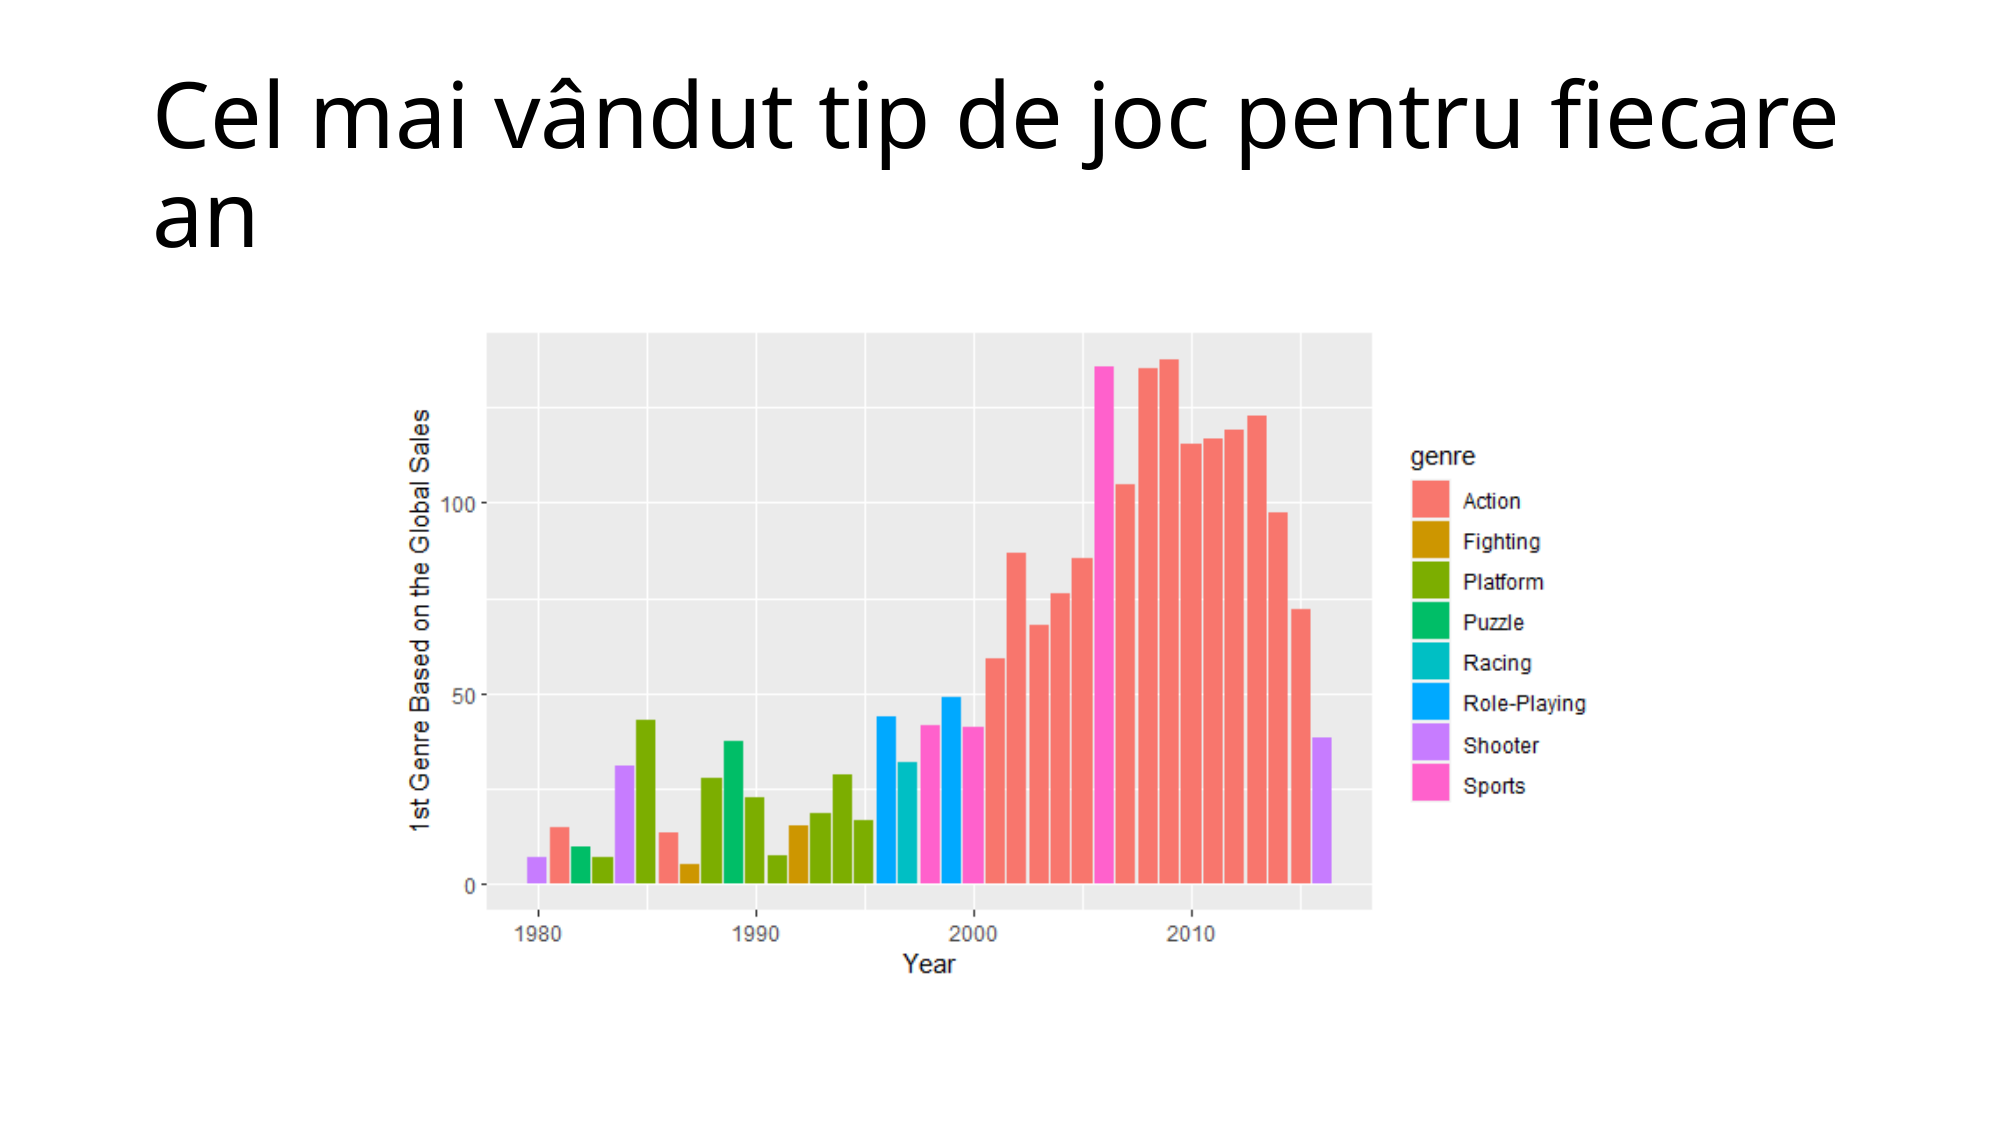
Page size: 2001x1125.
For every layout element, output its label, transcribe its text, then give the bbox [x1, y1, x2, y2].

picture [394, 321, 1606, 991]
title Cel mai vândut tip de joc pentru fiecare an [137, 59, 1863, 278]
